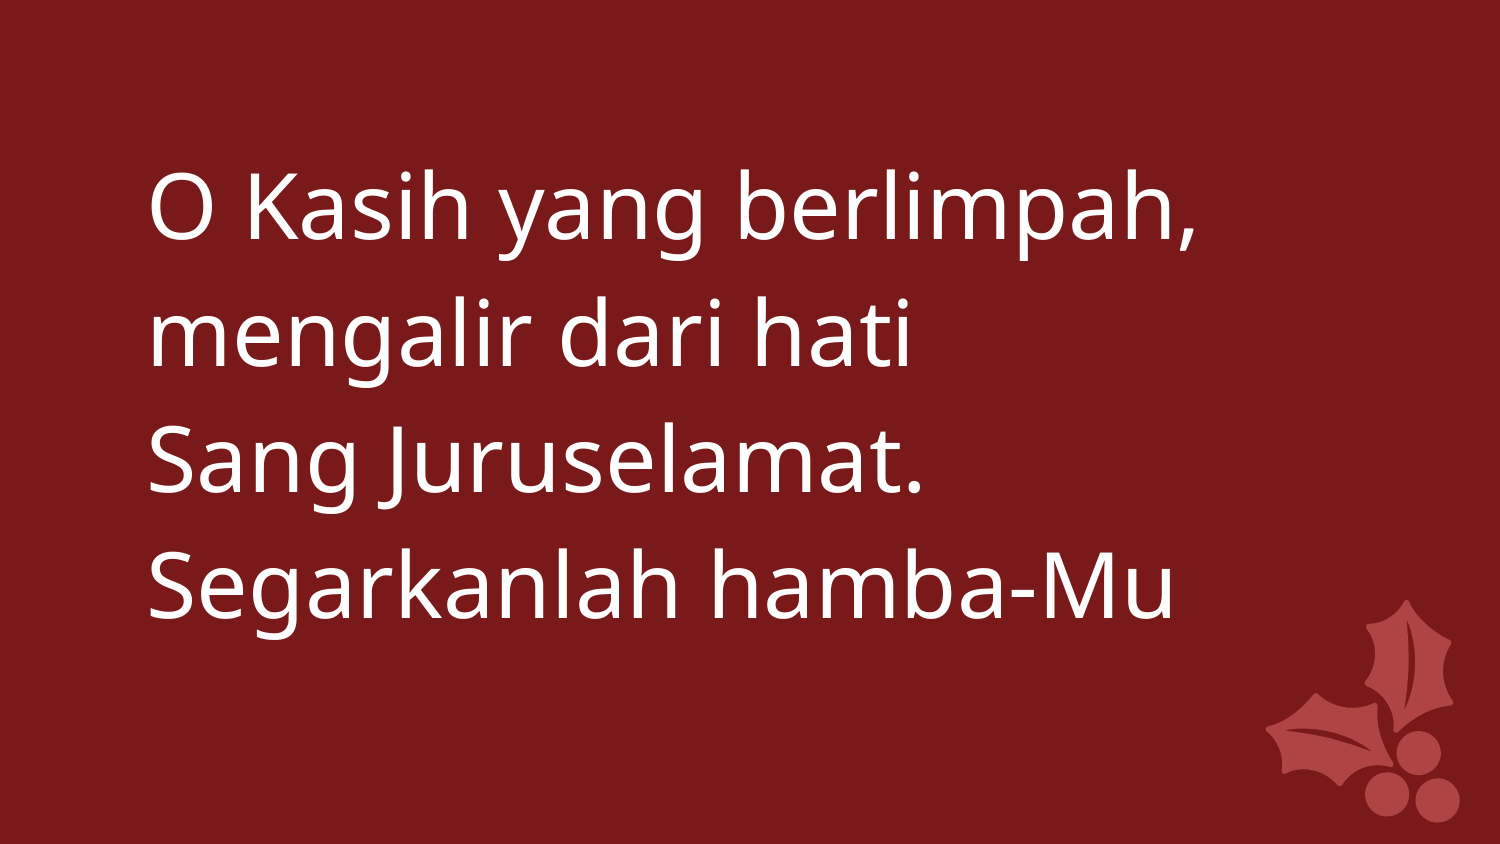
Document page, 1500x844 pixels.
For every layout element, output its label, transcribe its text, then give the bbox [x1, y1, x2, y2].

text_box O Kasih yang berlimpah, mengalir dari hati Sang Juruselamat. Segarkanlah hamba-Mu [109, 116, 1500, 844]
